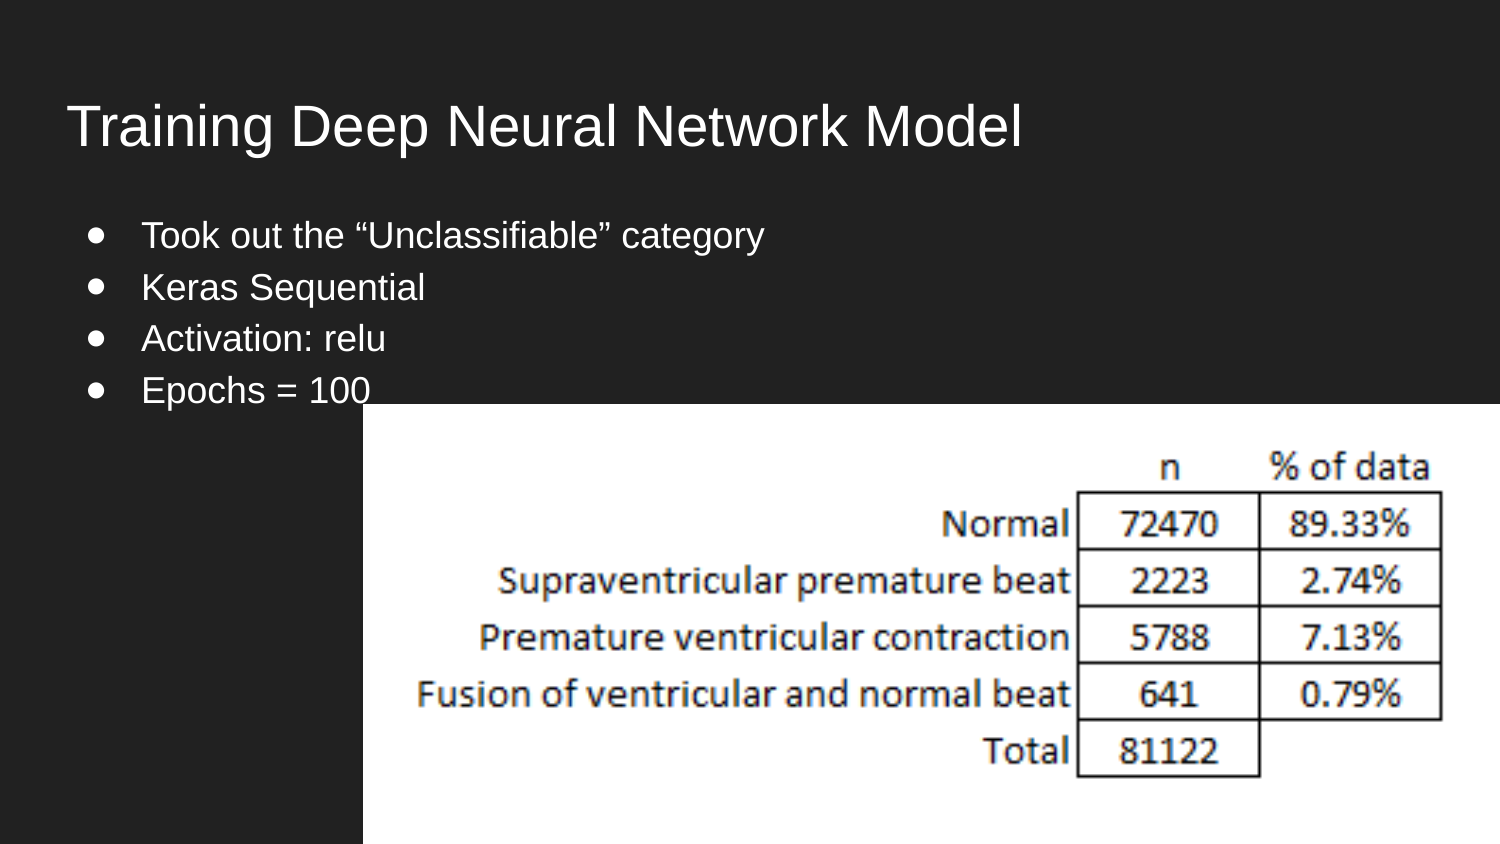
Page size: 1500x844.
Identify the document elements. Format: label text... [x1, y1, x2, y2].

list Took out the “Unclassifiable” category Keras Sequential Activation: relu Epochs = 100 [51, 189, 810, 750]
picture [363, 404, 1500, 844]
title Training Deep Neural Network Model [51, 72, 1449, 167]
